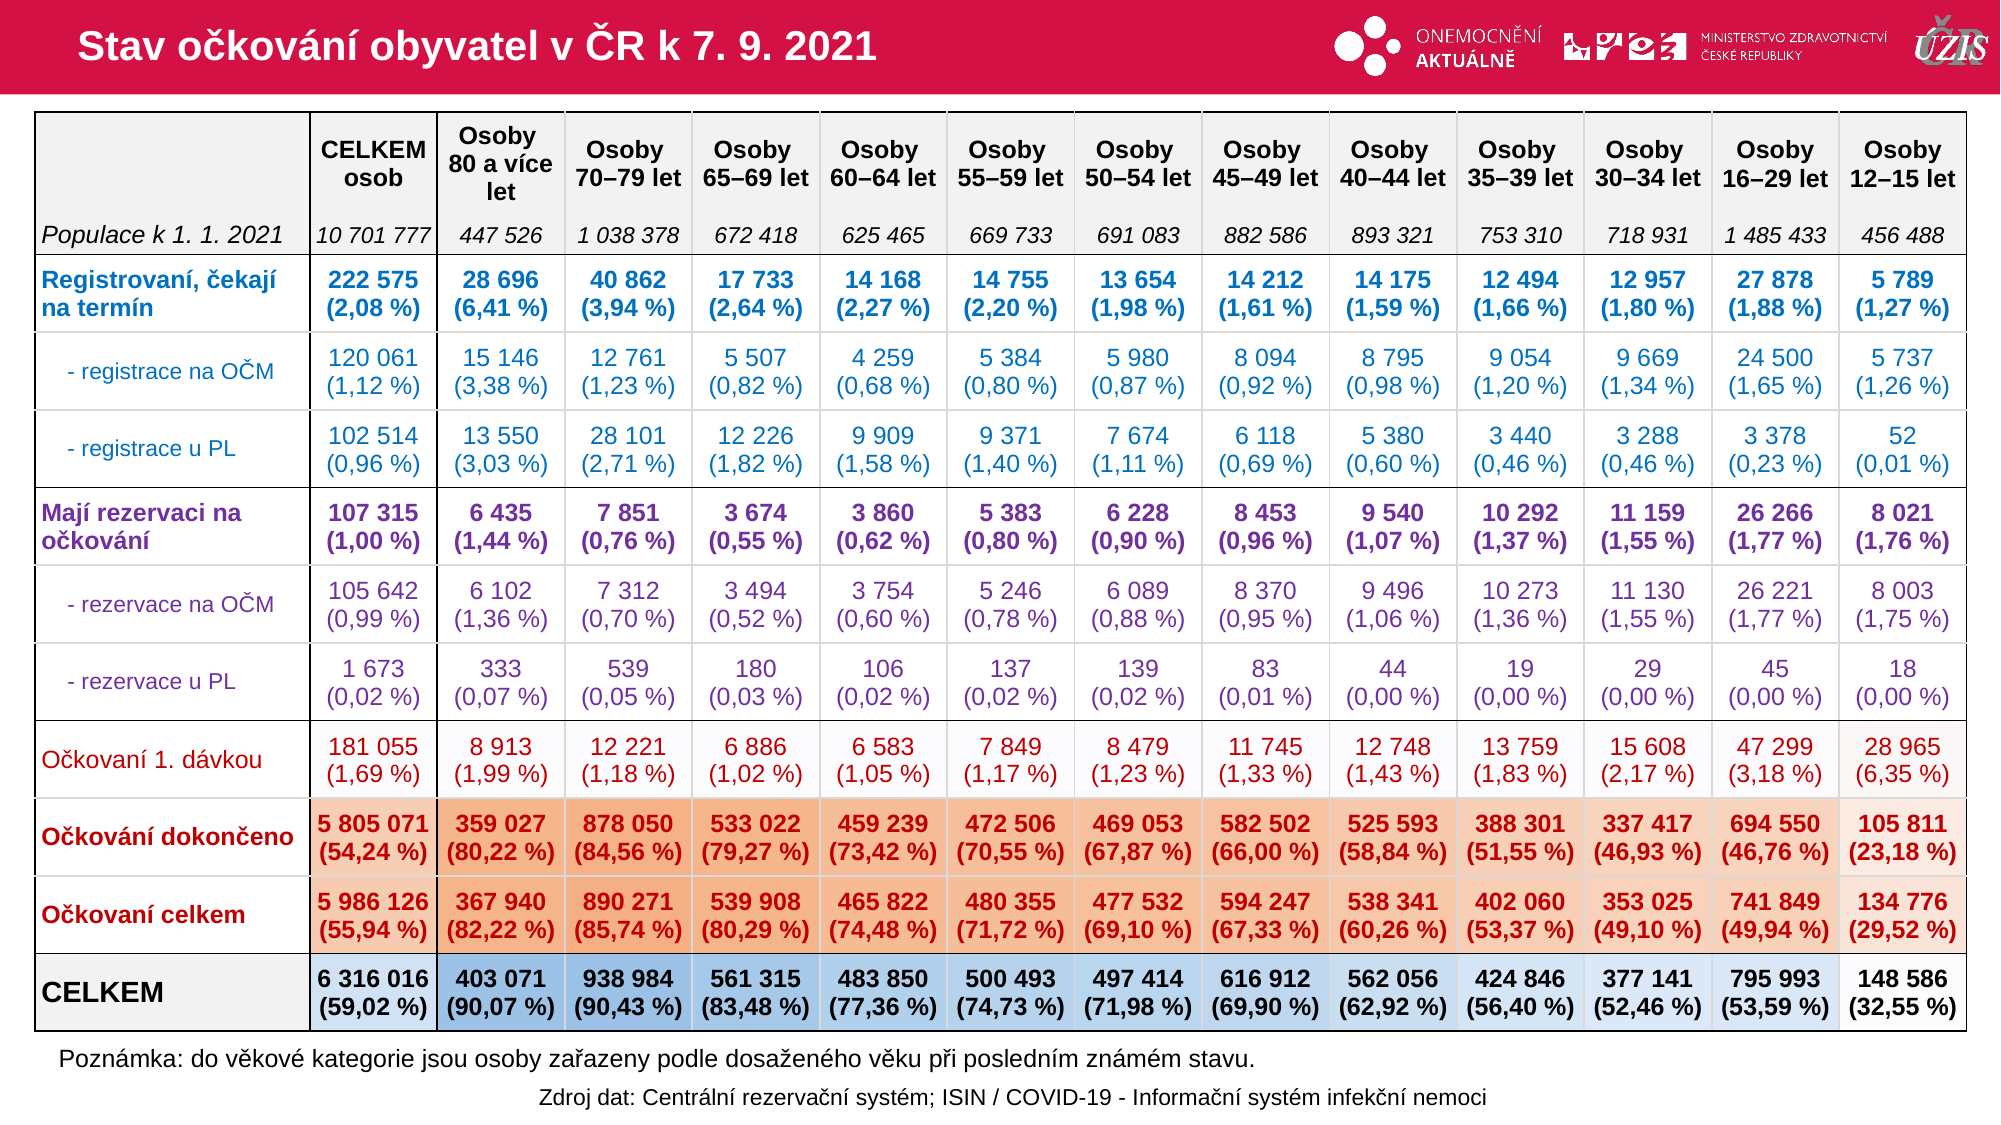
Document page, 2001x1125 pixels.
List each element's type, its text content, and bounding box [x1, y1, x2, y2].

table_cell 181 055 (1,69 %) [311, 721, 436, 797]
table_cell 9 496 (1,06 %) [1330, 566, 1456, 642]
table_cell 477 532 (69,10 %) [1075, 877, 1201, 953]
table_cell 388 301 (51,55 %) [1458, 799, 1583, 875]
table_cell 15 146 (3,38 %) [438, 333, 564, 409]
table_cell 7 312 (0,70 %) [566, 566, 691, 642]
table_cell 669 733 [948, 215, 1074, 254]
table_cell 6 886 (1,02 %) [693, 721, 819, 797]
table_cell 5 246 (0,78 %) [948, 566, 1074, 642]
table_cell 222 575 (2,08 %) [311, 255, 436, 331]
table_cell 14 175 (1,59 %) [1330, 255, 1456, 331]
table_cell Očkovaní 1. dávkou [36, 721, 309, 797]
table_cell 582 502 (66,00 %) [1203, 799, 1329, 875]
table_cell 5 383 (0,80 %) [948, 488, 1074, 564]
table_cell 4 259 (0,68 %) [821, 333, 946, 409]
table_cell 9 669 (1,34 %) [1585, 333, 1711, 409]
table_cell 3 288 (0,46 %) [1585, 411, 1711, 487]
table_header Osoby 45–49 let [1203, 113, 1329, 215]
table_cell 353 025 (49,10 %) [1585, 877, 1711, 953]
table_cell 27 878 (1,88 %) [1713, 255, 1838, 331]
table_cell 7 674 (1,11 %) [1075, 411, 1201, 487]
table_cell 539 908 (80,29 %) [693, 877, 819, 953]
table_cell 14 168 (2,27 %) [821, 255, 946, 331]
table_cell 5 789 (1,27 %) [1840, 255, 1966, 331]
table_cell 40 862 (3,94 %) [566, 255, 691, 331]
table_header Osoby 12–15 let [1840, 113, 1966, 215]
text_box Poznámka: do věkové kategorie jsou osoby zařazeny podle dosaženého věku při posledním známém stavu. [43, 1034, 1962, 1080]
table_cell 12 494 (1,66 %) [1458, 255, 1583, 331]
table_cell 105 642 (0,99 %) [311, 566, 436, 642]
table_cell 19 (0,00 %) [1458, 644, 1583, 720]
table_cell 3 440 (0,46 %) [1458, 411, 1583, 487]
table_cell 18 (0,00 %) [1840, 644, 1966, 720]
table_cell 134 776 (29,52 %) [1840, 877, 1966, 953]
table_cell 24 500 (1,65 %) [1713, 333, 1838, 409]
table_cell 469 053 (67,87 %) [1075, 799, 1201, 875]
table_cell 44 (0,00 %) [1330, 644, 1456, 720]
table_cell 6 316 016 (59,02 %) [311, 954, 436, 1030]
table_header Osoby 60–64 let [821, 113, 946, 215]
title Stav očkování obyvatel v ČR k 7. 9. 2021 [62, 0, 1144, 95]
table_cell 5 380 (0,60 %) [1330, 411, 1456, 487]
table_cell 483 850 (77,36 %) [821, 954, 946, 1030]
table_cell Registrovaní, čekají na termín [36, 255, 309, 331]
table_cell 8 453 (0,96 %) [1203, 488, 1329, 564]
table_cell 893 321 [1330, 215, 1456, 254]
table_cell 10 273 (1,36 %) [1458, 566, 1583, 642]
table_cell 9 909 (1,58 %) [821, 411, 946, 487]
table_cell 882 586 [1203, 215, 1329, 254]
text_box Zdroj dat: Centrální rezervační systém; ISIN / COVID-19 - Informační systém infekční nemoci [523, 1080, 1503, 1118]
table_cell 533 022 (79,27 %) [693, 799, 819, 875]
table_cell 718 931 [1585, 215, 1711, 254]
table_cell 12 226 (1,82 %) [693, 411, 819, 487]
table_cell 12 761 (1,23 %) [566, 333, 691, 409]
table_cell - rezervace u PL [36, 644, 309, 720]
table_cell 106 (0,02 %) [821, 644, 946, 720]
table_cell 12 748 (1,43 %) [1330, 721, 1456, 797]
table_cell 14 755 (2,20 %) [948, 255, 1074, 331]
table_cell 29 (0,00 %) [1585, 644, 1711, 720]
table_cell 672 418 [693, 215, 819, 254]
table_cell 333 (0,07 %) [438, 644, 564, 720]
table_cell 878 050 (84,56 %) [566, 799, 691, 875]
table_cell 459 239 (73,42 %) [821, 799, 946, 875]
table_cell 377 141 (52,46 %) [1585, 954, 1711, 1030]
table_cell 539 (0,05 %) [566, 644, 691, 720]
table_cell - registrace na OČM [36, 333, 309, 409]
table_header Osoby 80 a více let [438, 113, 564, 215]
table_cell 10 701 777 [311, 215, 436, 254]
table_cell 367 940 (82,22 %) [438, 877, 564, 953]
table_cell 11 159 (1,55 %) [1585, 488, 1711, 564]
table_cell 938 984 (90,43 %) [566, 954, 691, 1030]
table_cell 13 654 (1,98 %) [1075, 255, 1201, 331]
table_cell 137 (0,02 %) [948, 644, 1074, 720]
table_cell 9 054 (1,20 %) [1458, 333, 1583, 409]
table_cell 13 550 (3,03 %) [438, 411, 564, 487]
table_cell Očkovaní celkem [36, 877, 309, 953]
table_cell 753 310 [1458, 215, 1583, 254]
table_header CELKEM osob [311, 113, 436, 215]
picture [1915, 15, 1989, 66]
table_cell 5 986 126 (55,94 %) [311, 877, 436, 953]
table_cell 5 384 (0,80 %) [948, 333, 1074, 409]
table_cell 28 965 (6,35 %) [1840, 721, 1966, 797]
table_cell 7 849 (1,17 %) [948, 721, 1074, 797]
table_cell 15 608 (2,17 %) [1585, 721, 1711, 797]
table_cell 694 550 (46,76 %) [1713, 799, 1838, 875]
table_cell 447 526 [438, 215, 564, 254]
table_cell 1 038 378 [566, 215, 691, 254]
table_cell 148 586 (32,55 %) [1840, 954, 1966, 1030]
table_cell 8 370 (0,95 %) [1203, 566, 1329, 642]
table_header Osoby 40–44 let [1330, 113, 1456, 215]
table_cell 139 (0,02 %) [1075, 644, 1201, 720]
table_cell 120 061 (1,12 %) [311, 333, 436, 409]
table_cell 47 299 (3,18 %) [1713, 721, 1838, 797]
table_cell 1 673 (0,02 %) [311, 644, 436, 720]
table_cell 180 (0,03 %) [693, 644, 819, 720]
table_cell 525 593 (58,84 %) [1330, 799, 1456, 875]
table_header Osoby 30–34 let [1585, 113, 1711, 215]
table_cell 465 822 (74,48 %) [821, 877, 946, 953]
table_cell 8 795 (0,98 %) [1330, 333, 1456, 409]
picture [1334, 16, 1542, 76]
table_cell 83 (0,01 %) [1203, 644, 1329, 720]
table_cell 1 485 433 [1713, 215, 1838, 254]
table_cell Očkování dokončeno [36, 799, 309, 875]
table_cell 7 851 (0,76 %) [566, 488, 691, 564]
table_header Osoby 70–79 let [566, 113, 691, 215]
table_header Osoby 35–39 let [1458, 113, 1583, 215]
table_cell 6 583 (1,05 %) [821, 721, 946, 797]
table_cell 26 221 (1,77 %) [1713, 566, 1838, 642]
table_cell 561 315 (83,48 %) [693, 954, 819, 1030]
table_cell 594 247 (67,33 %) [1203, 877, 1329, 953]
table_cell 8 479 (1,23 %) [1075, 721, 1201, 797]
table_cell 12 221 (1,18 %) [566, 721, 691, 797]
table_cell 795 993 (53,59 %) [1713, 954, 1838, 1030]
table_cell 28 101 (2,71 %) [566, 411, 691, 487]
table_cell 8 021 (1,76 %) [1840, 488, 1966, 564]
table_cell 10 292 (1,37 %) [1458, 488, 1583, 564]
table_header Osoby 16–29 let [1713, 113, 1838, 215]
table_cell 3 860 (0,62 %) [821, 488, 946, 564]
table_cell 28 696 (6,41 %) [438, 255, 564, 331]
table_cell 6 435 (1,44 %) [438, 488, 564, 564]
table_cell 3 674 (0,55 %) [693, 488, 819, 564]
table_cell 11 130 (1,55 %) [1585, 566, 1711, 642]
table_cell 480 355 (71,72 %) [948, 877, 1074, 953]
table_cell 8 094 (0,92 %) [1203, 333, 1329, 409]
table_cell 359 027 (80,22 %) [438, 799, 564, 875]
table_cell 403 071 (90,07 %) [438, 954, 564, 1030]
table_cell 3 754 (0,60 %) [821, 566, 946, 642]
table_cell 8 913 (1,99 %) [438, 721, 564, 797]
table_header [36, 113, 309, 215]
table_cell 3 378 (0,23 %) [1713, 411, 1838, 487]
table_cell 497 414 (71,98 %) [1075, 954, 1201, 1030]
table_header Osoby 55–59 let [948, 113, 1074, 215]
table_cell 52 (0,01 %) [1840, 411, 1966, 487]
table_cell 538 341 (60,26 %) [1330, 877, 1456, 953]
table_cell 6 228 (0,90 %) [1075, 488, 1201, 564]
table_cell 6 102 (1,36 %) [438, 566, 564, 642]
table_cell 500 493 (74,73 %) [948, 954, 1074, 1030]
table_cell 107 315 (1,00 %) [311, 488, 436, 564]
table_cell 105 811 (23,18 %) [1840, 799, 1966, 875]
table_cell 26 266 (1,77 %) [1713, 488, 1838, 564]
table_cell 741 849 (49,94 %) [1713, 877, 1838, 953]
table_cell 5 737 (1,26 %) [1840, 333, 1966, 409]
table_header Osoby 65–69 let [693, 113, 819, 215]
picture [1563, 31, 1888, 60]
table_cell 8 003 (1,75 %) [1840, 566, 1966, 642]
table_header Osoby 50–54 let [1075, 113, 1201, 215]
table_cell 616 912 (69,90 %) [1203, 954, 1329, 1030]
table_cell 625 465 [821, 215, 946, 254]
table_cell Populace k 1. 1. 2021 [36, 215, 309, 254]
table_cell 6 089 (0,88 %) [1075, 566, 1201, 642]
table_cell 3 494 (0,52 %) [693, 566, 819, 642]
table_cell 17 733 (2,64 %) [693, 255, 819, 331]
table_cell 456 488 [1840, 215, 1966, 254]
table_cell 472 506 (70,55 %) [948, 799, 1074, 875]
table_cell 890 271 (85,74 %) [566, 877, 691, 953]
table_cell 337 417 (46,93 %) [1585, 799, 1711, 875]
table_cell 9 371 (1,40 %) [948, 411, 1074, 487]
table_cell - rezervace na OČM [36, 566, 309, 642]
table_cell - registrace u PL [36, 411, 309, 487]
table_cell 13 759 (1,83 %) [1458, 721, 1583, 797]
table_cell 102 514 (0,96 %) [311, 411, 436, 487]
table_cell 402 060 (53,37 %) [1458, 877, 1583, 953]
table_cell 11 745 (1,33 %) [1203, 721, 1329, 797]
table_cell CELKEM [36, 954, 309, 1030]
table_cell 45 (0,00 %) [1713, 644, 1838, 720]
table_cell Mají rezervaci na očkování [36, 488, 309, 564]
table_cell 5 805 071 (54,24 %) [311, 799, 436, 875]
table_cell 691 083 [1075, 215, 1201, 254]
table_cell 14 212 (1,61 %) [1203, 255, 1329, 331]
table_cell 9 540 (1,07 %) [1330, 488, 1456, 564]
table_cell 562 056 (62,92 %) [1330, 954, 1456, 1030]
table_cell 12 957 (1,80 %) [1585, 255, 1711, 331]
table_cell 5 980 (0,87 %) [1075, 333, 1201, 409]
table_cell 6 118 (0,69 %) [1203, 411, 1329, 487]
table_cell 424 846 (56,40 %) [1458, 954, 1583, 1030]
table_cell 5 507 (0,82 %) [693, 333, 819, 409]
